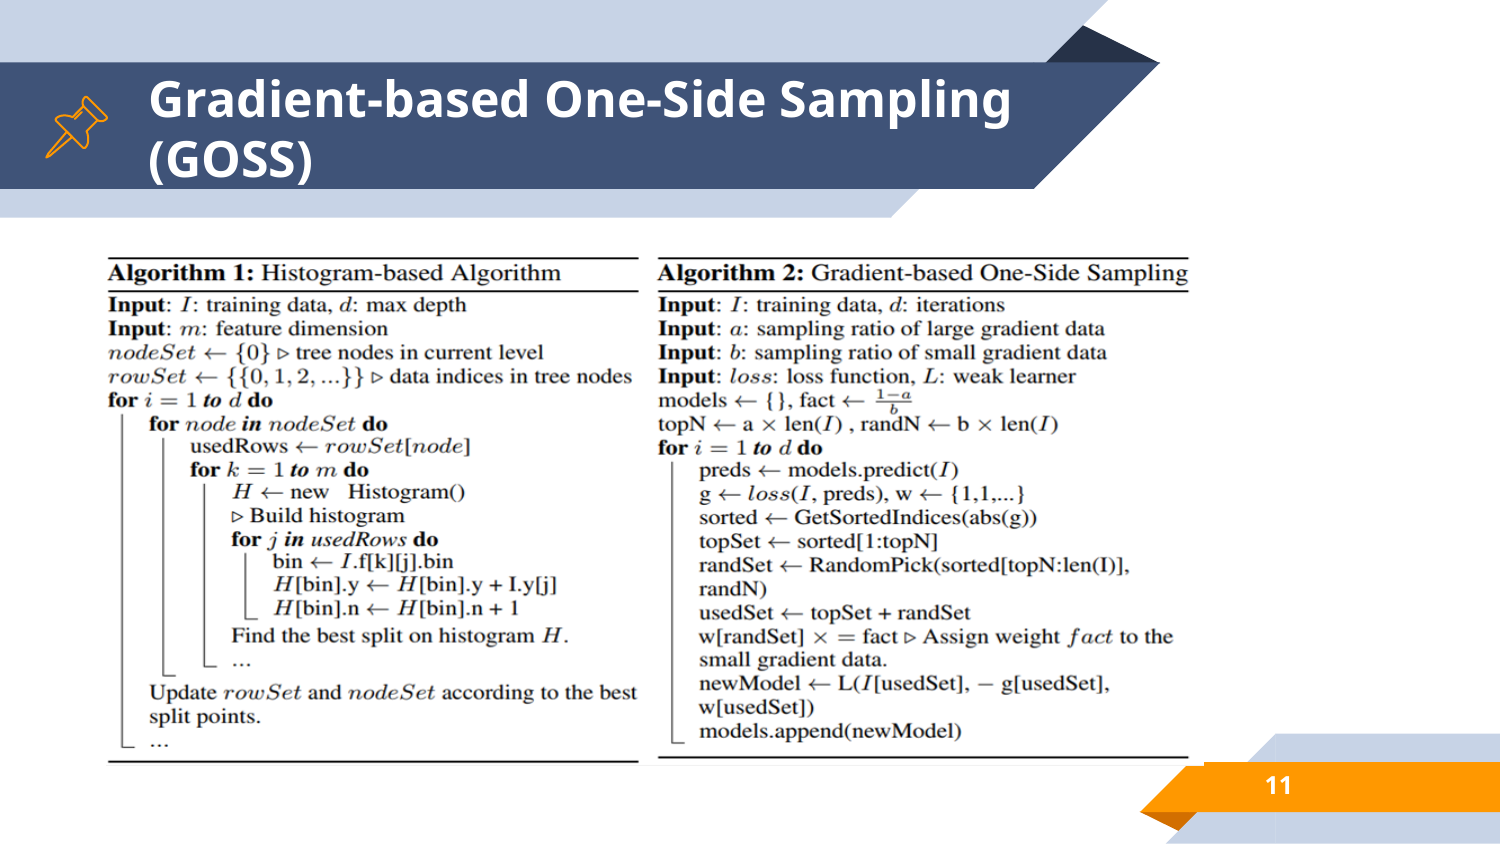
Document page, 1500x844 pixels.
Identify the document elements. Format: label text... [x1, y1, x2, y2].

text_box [45, 96, 108, 158]
picture [106, 250, 1204, 766]
slide_number 11 [1249, 760, 1494, 813]
title Gradient-based One-Side Sampling (GOSS) [133, 64, 1035, 190]
